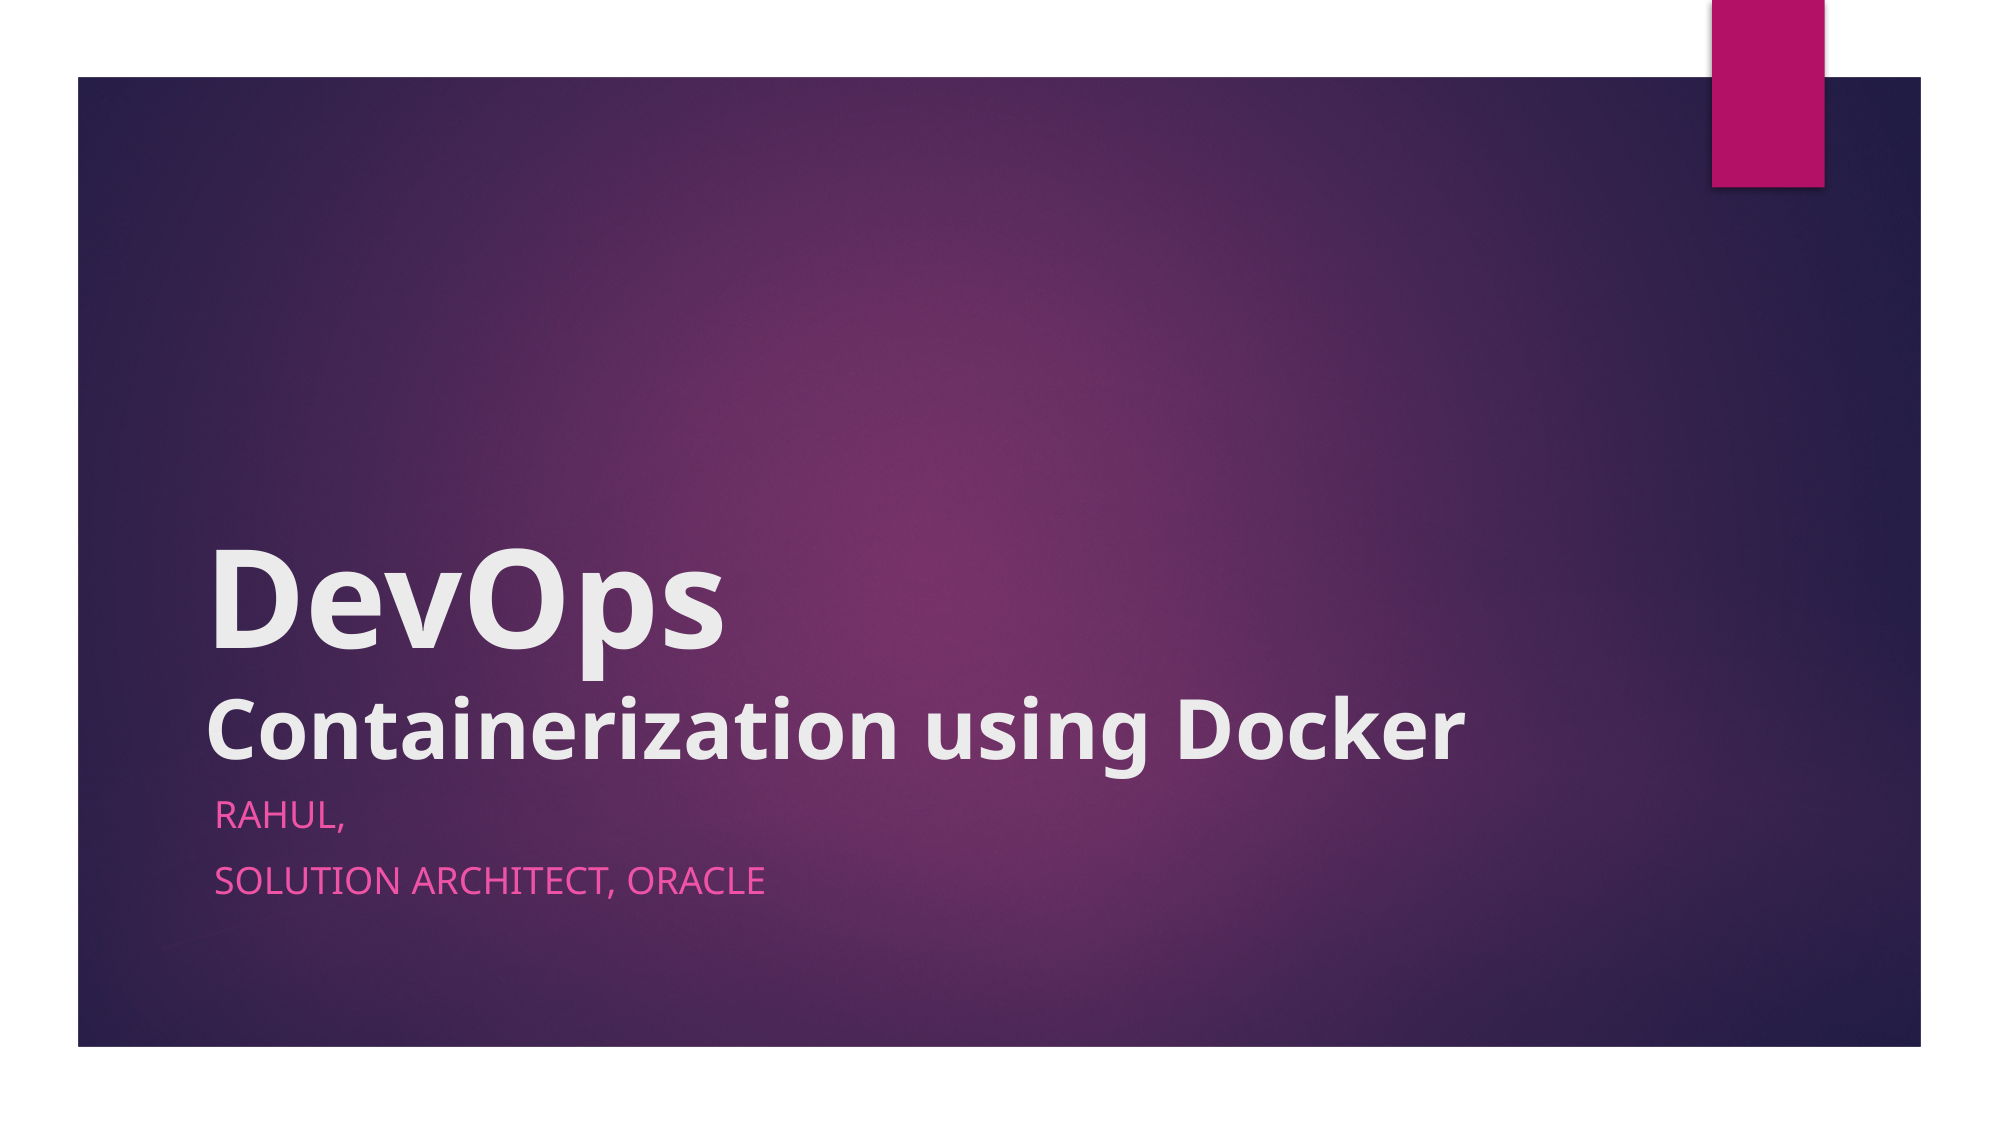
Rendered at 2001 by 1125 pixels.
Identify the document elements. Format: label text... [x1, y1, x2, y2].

subtitle Rahul, solution architect, Oracle [189, 783, 1638, 925]
title DevOps Containerization using Docker [189, 344, 1638, 783]
